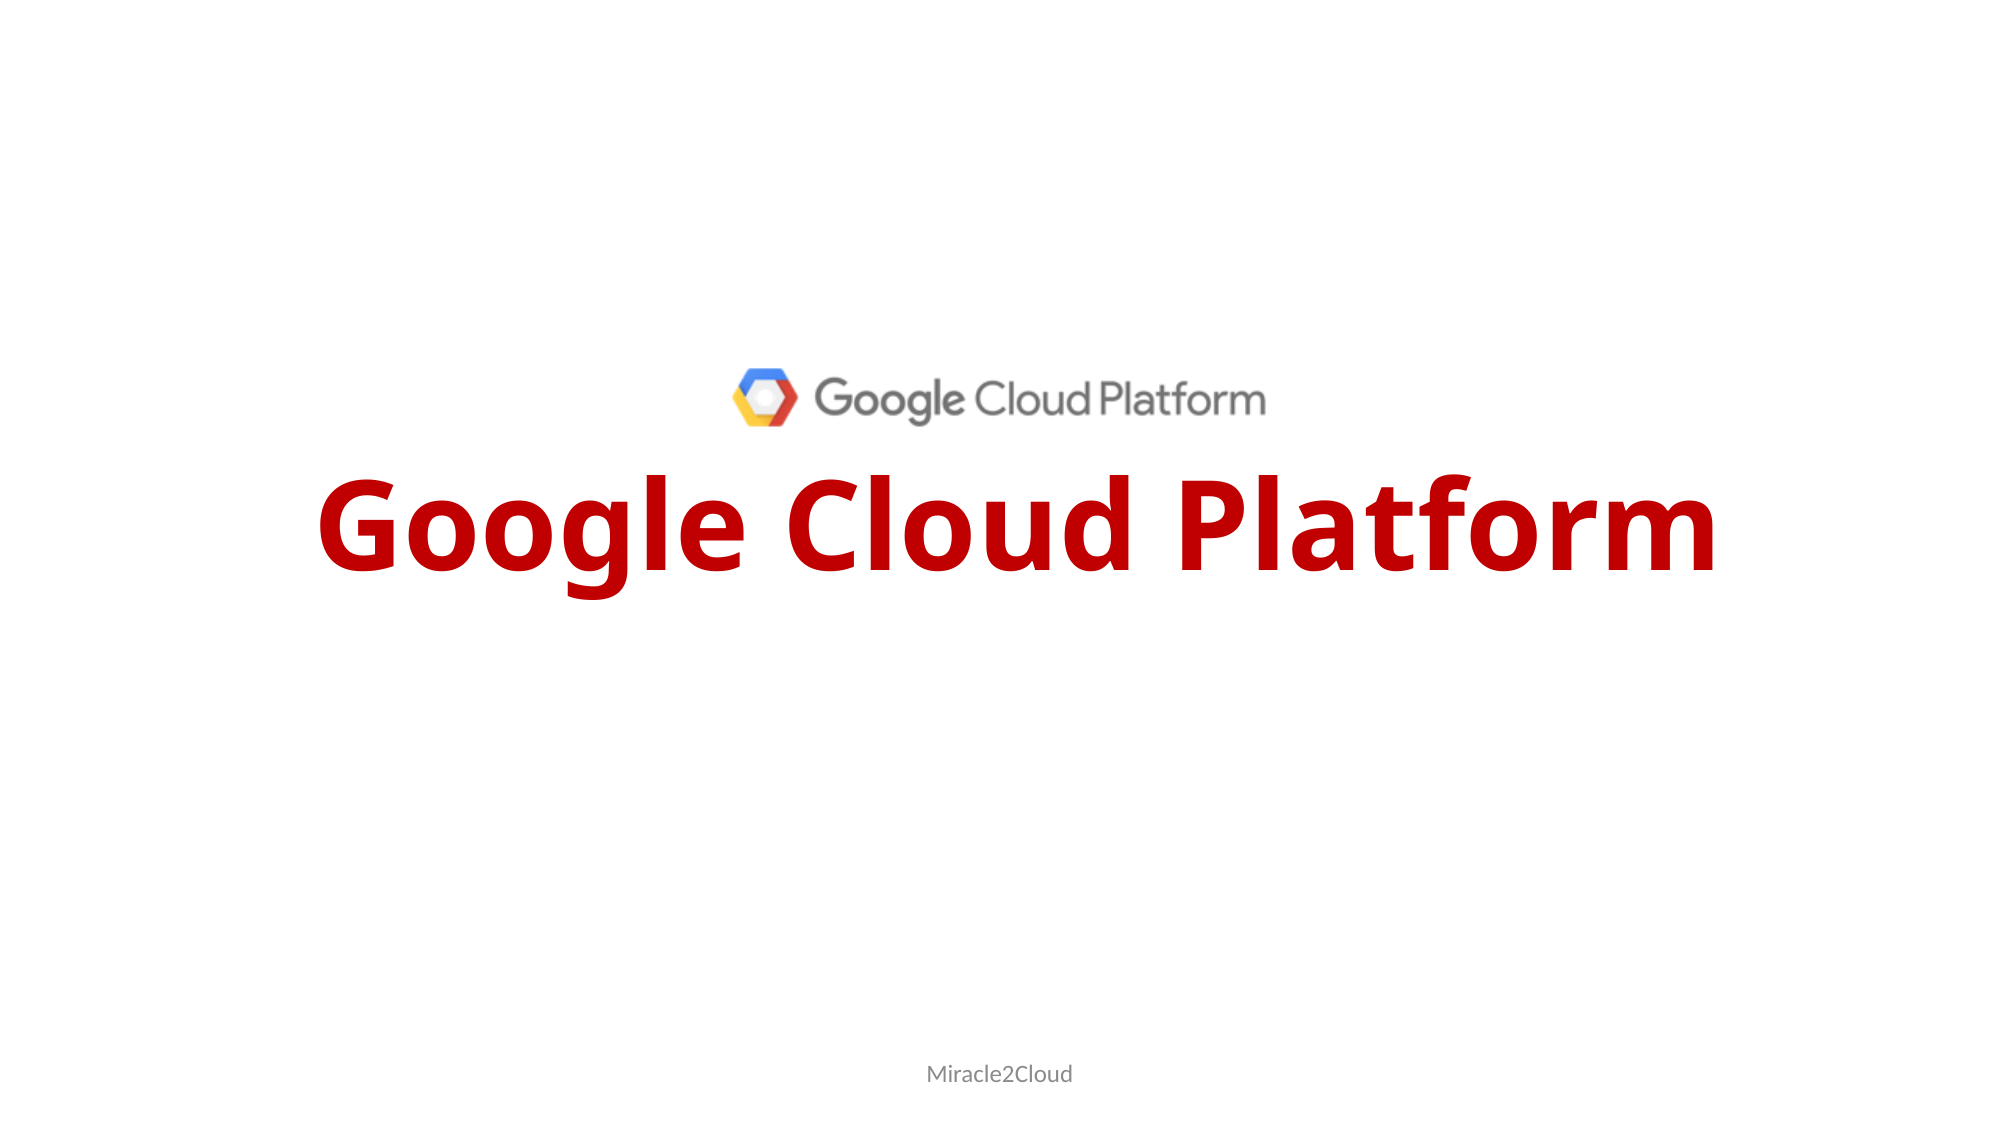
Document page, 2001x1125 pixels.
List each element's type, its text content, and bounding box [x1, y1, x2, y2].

footer Miracle2Cloud [662, 1042, 1338, 1103]
picture [706, 334, 1294, 463]
title Google Cloud Platform [209, 398, 1829, 605]
